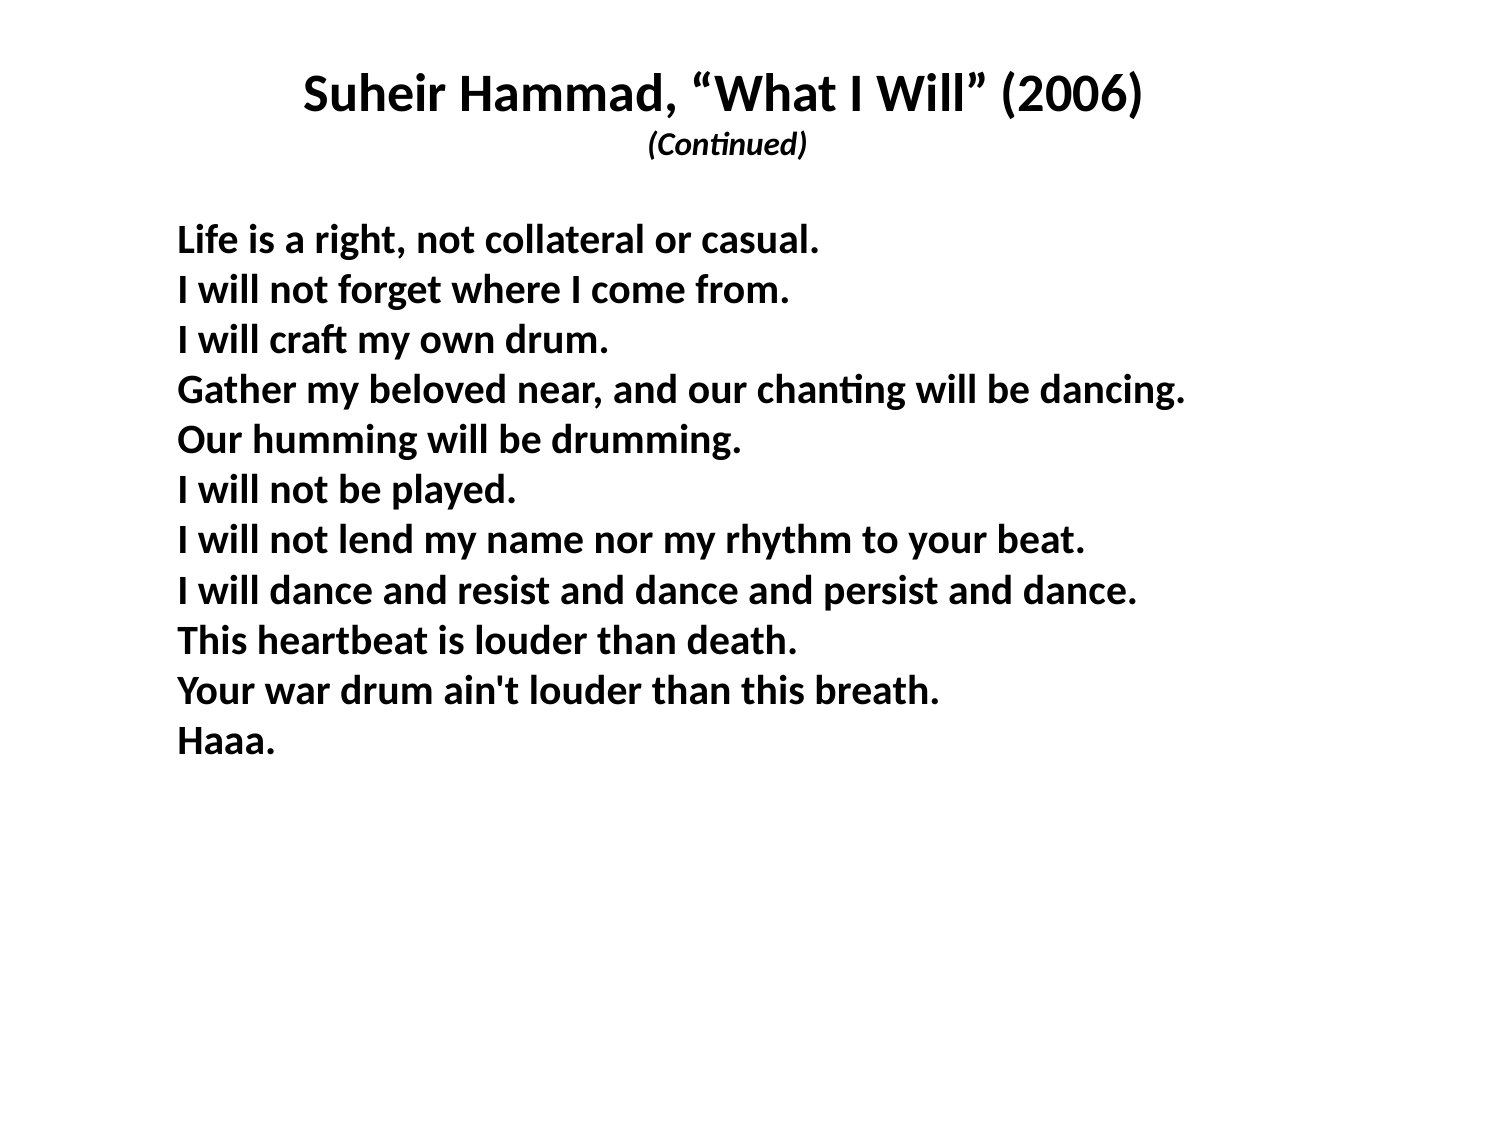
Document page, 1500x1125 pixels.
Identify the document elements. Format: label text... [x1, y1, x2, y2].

text_box Suheir Hammad, “What I Will” (2006) (Continued) Life is a right, not collateral or casual. I will not forget where I come from. I will craft my own drum. Gather my beloved near, and our chanting will be dancing. Our humming will be drumming. I will not be played. I will not lend my name nor my rhythm to your beat. I will dance and resist and dance and persist and dance. This heartbeat is louder than death. Your war drum ain't louder than this breath. Haaa. [162, 49, 1300, 770]
